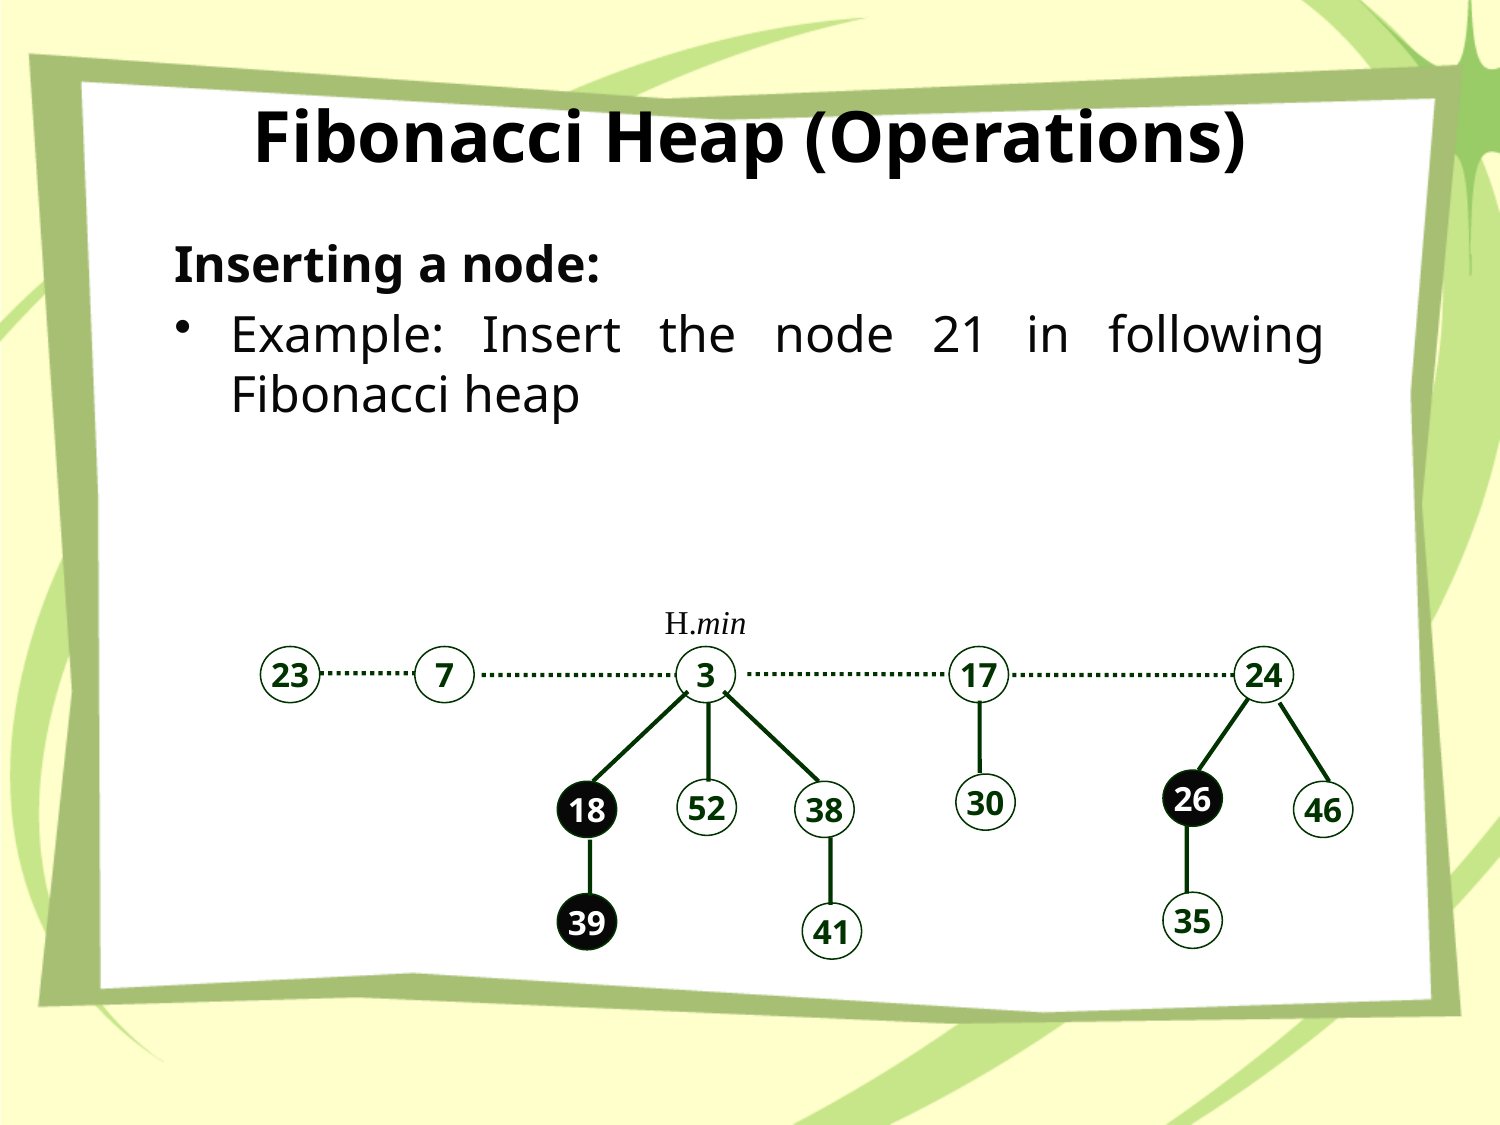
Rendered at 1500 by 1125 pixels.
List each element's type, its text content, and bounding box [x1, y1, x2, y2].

title Fibonacci Heap (Operations) [75, 75, 1425, 194]
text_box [260, 594, 1353, 960]
picture [0, 0, 1500, 1125]
text_box Inserting a node: Example: Insert the node 21 in following Fibonacci heap [159, 224, 1341, 900]
